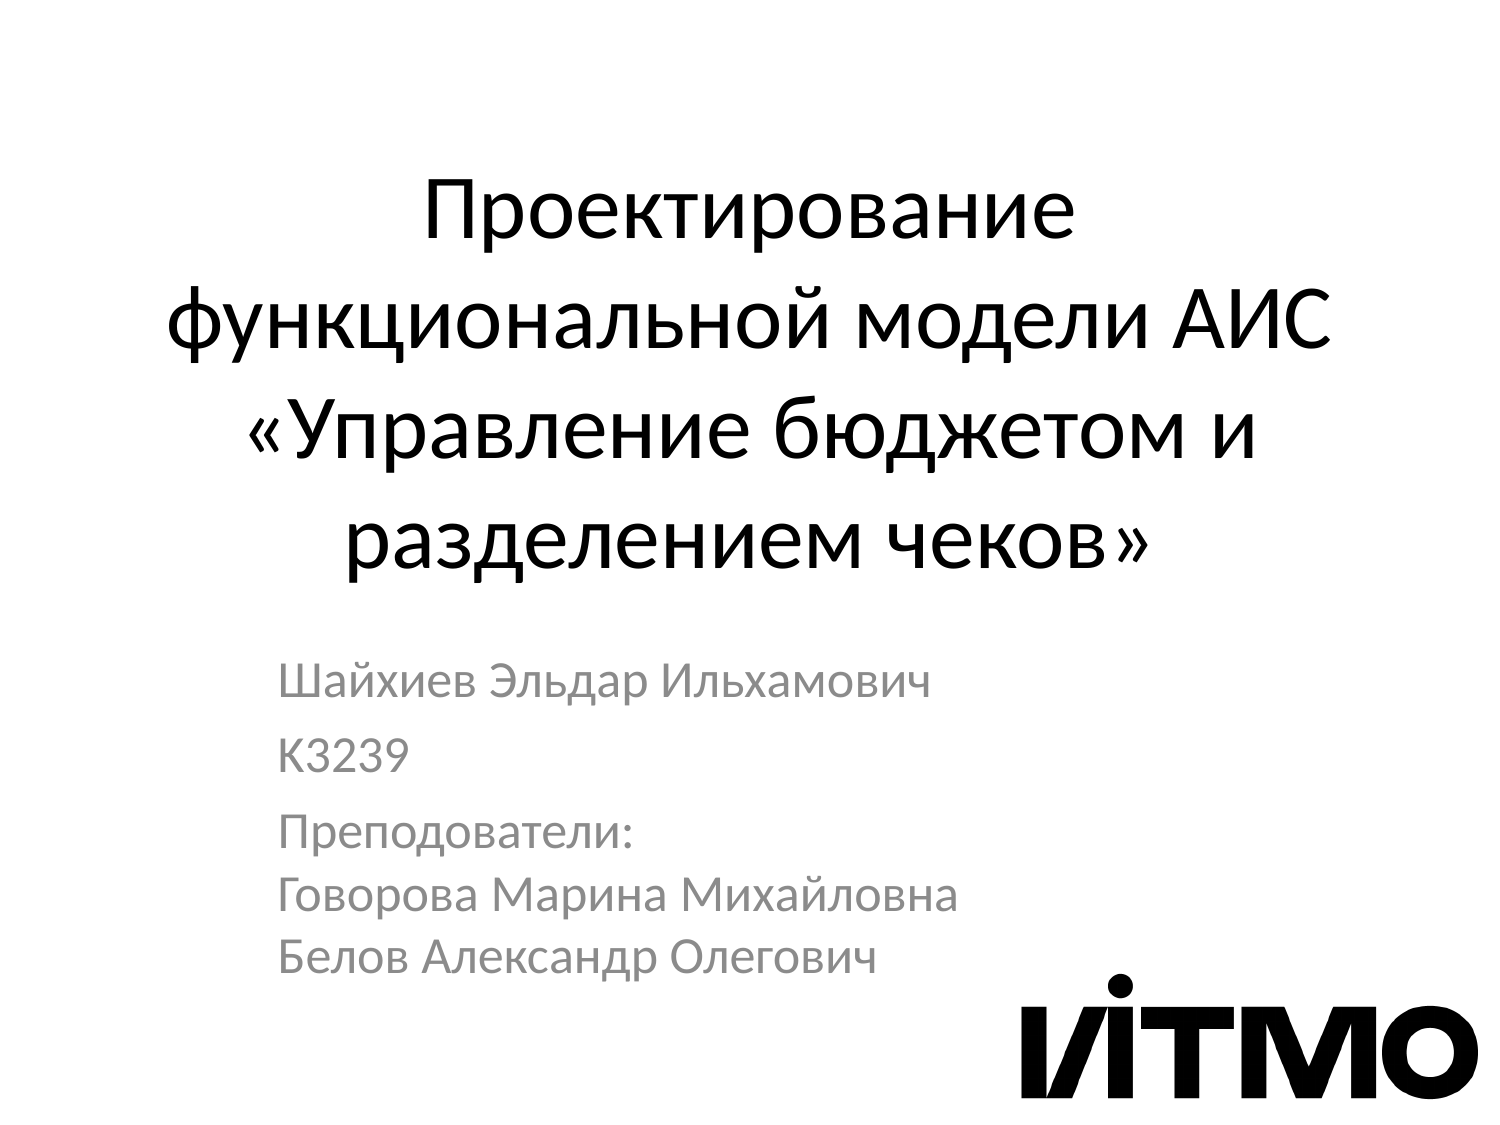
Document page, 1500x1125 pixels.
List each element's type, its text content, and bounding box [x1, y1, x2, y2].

picture [998, 937, 1500, 1125]
title Проектирование функциональной модели АИС «Управление бюджетом и разделением чеков» [112, 246, 1388, 488]
subtitle Шайхиев Эльдар Ильхамович K3239 Преподователи: Говорова Марина Михайловна Белов Александр Олегович [225, 637, 1275, 925]
